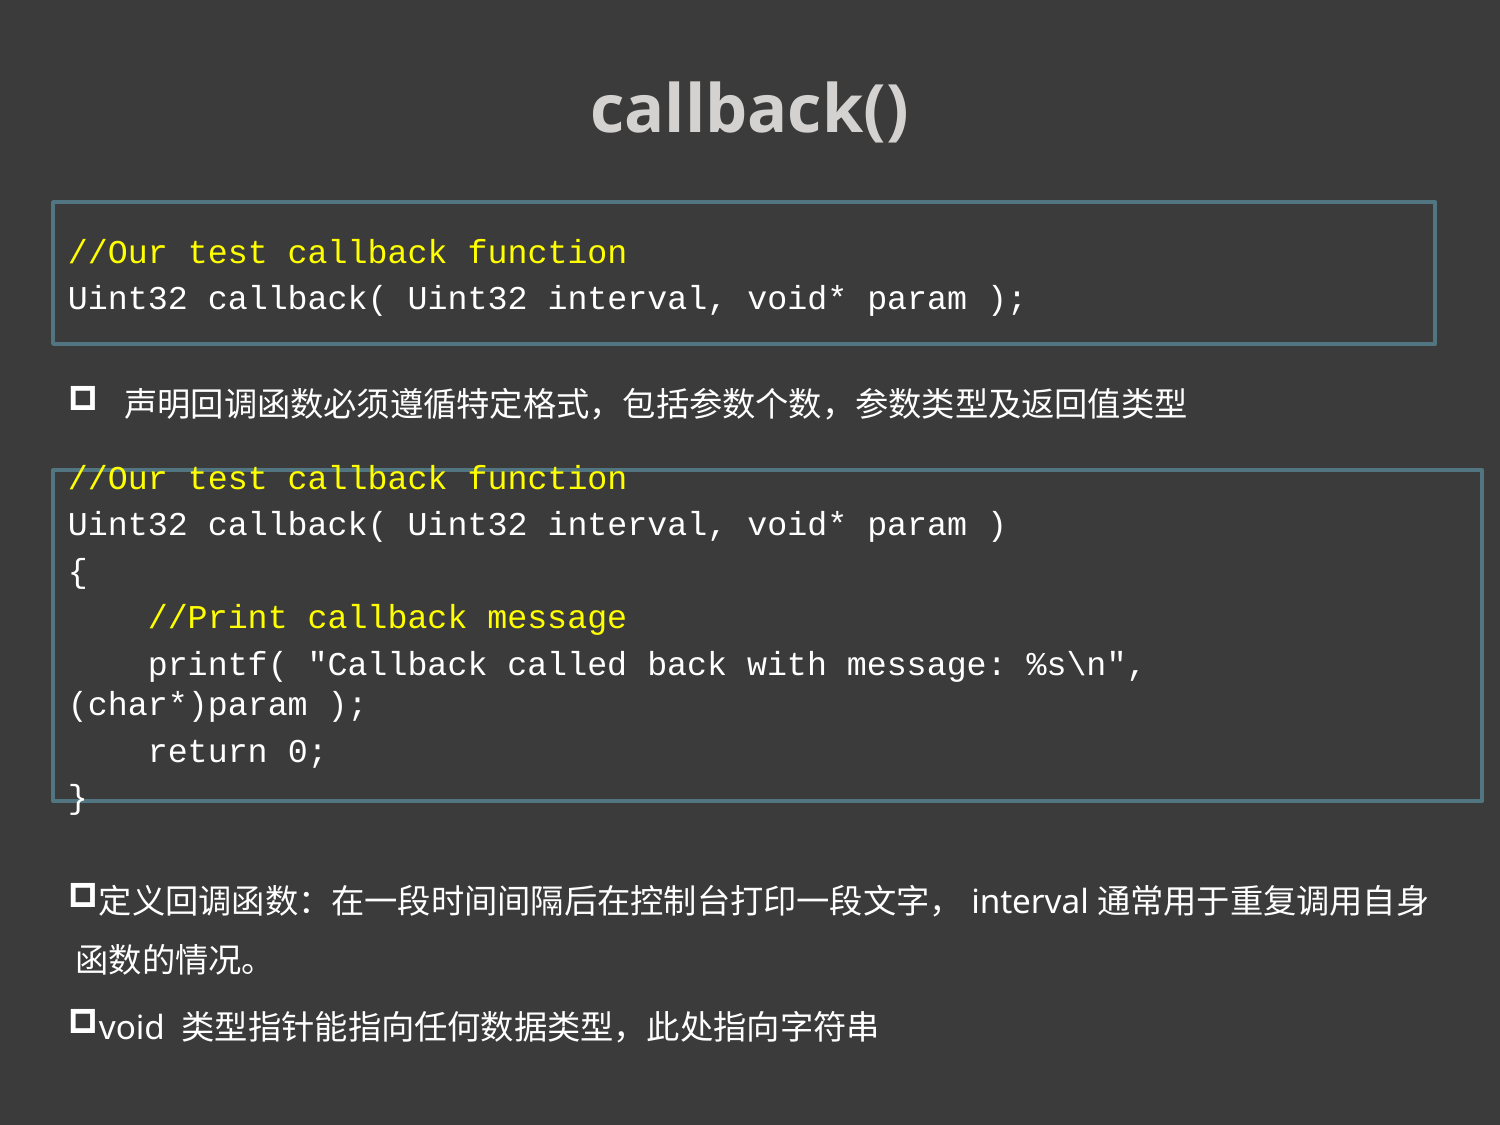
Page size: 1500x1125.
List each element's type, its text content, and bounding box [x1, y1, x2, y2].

text_box //Our test callback function Uint32 callback( Uint32 interval, void* param ) { //Print callback message printf( "Callback called back with message: %s\n", (char*)param ); return 0; } [51, 468, 1484, 803]
text_box 声明回调函数必须遵循特定格式，包括参数个数，参数类型及返回值类型 [53, 375, 1400, 439]
text_box 定义回调函数：在一段时间间隔后在控制台打印一段文字，interval通常用于重复调用自身 函数的情况。 void 类型指针能指向任何数据类型，此处指向字符串 [53, 800, 1483, 1083]
text_box //Our test callback function Uint32 callback( Uint32 interval, void* param ); [51, 200, 1437, 346]
title callback() [76, 3, 1424, 200]
